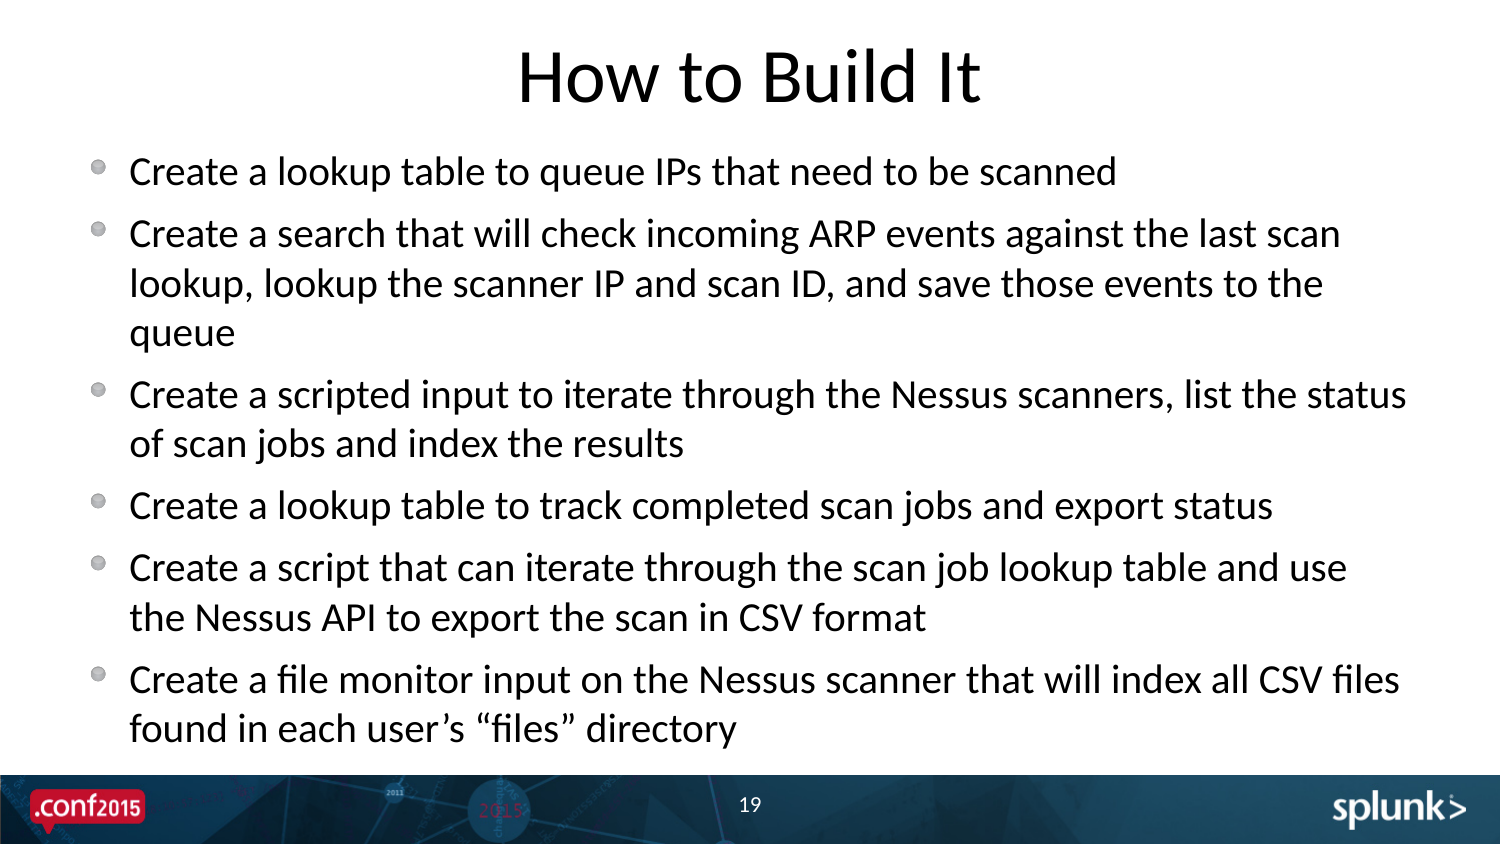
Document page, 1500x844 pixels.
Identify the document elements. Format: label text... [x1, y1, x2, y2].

picture [88, 552, 108, 579]
picture [88, 490, 108, 517]
picture [88, 156, 108, 183]
picture [88, 663, 108, 690]
picture [88, 379, 108, 405]
slide_number 19 [718, 782, 782, 825]
picture [0, 775, 1500, 844]
title How to Build It [0, 1, 1500, 143]
picture [88, 218, 108, 245]
list Create a lookup table to queue IPs that need to be scanned Create a search that will check incoming ARP events against the last scan lookup, lookup the scanner IP and scan ID, and save those events to the queue Create a scripted input to iterate through the Nessus scanners, list the status of scan jobs and index the results Create a lookup table to track completed scan jobs and export status Create a script that can iterate through the scan job lookup table and use the Nessus API to export the scan in CSV format Create a file monitor input on the Nessus scanner that will index all CSV files found in each user’s “files” directory [75, 137, 1425, 759]
